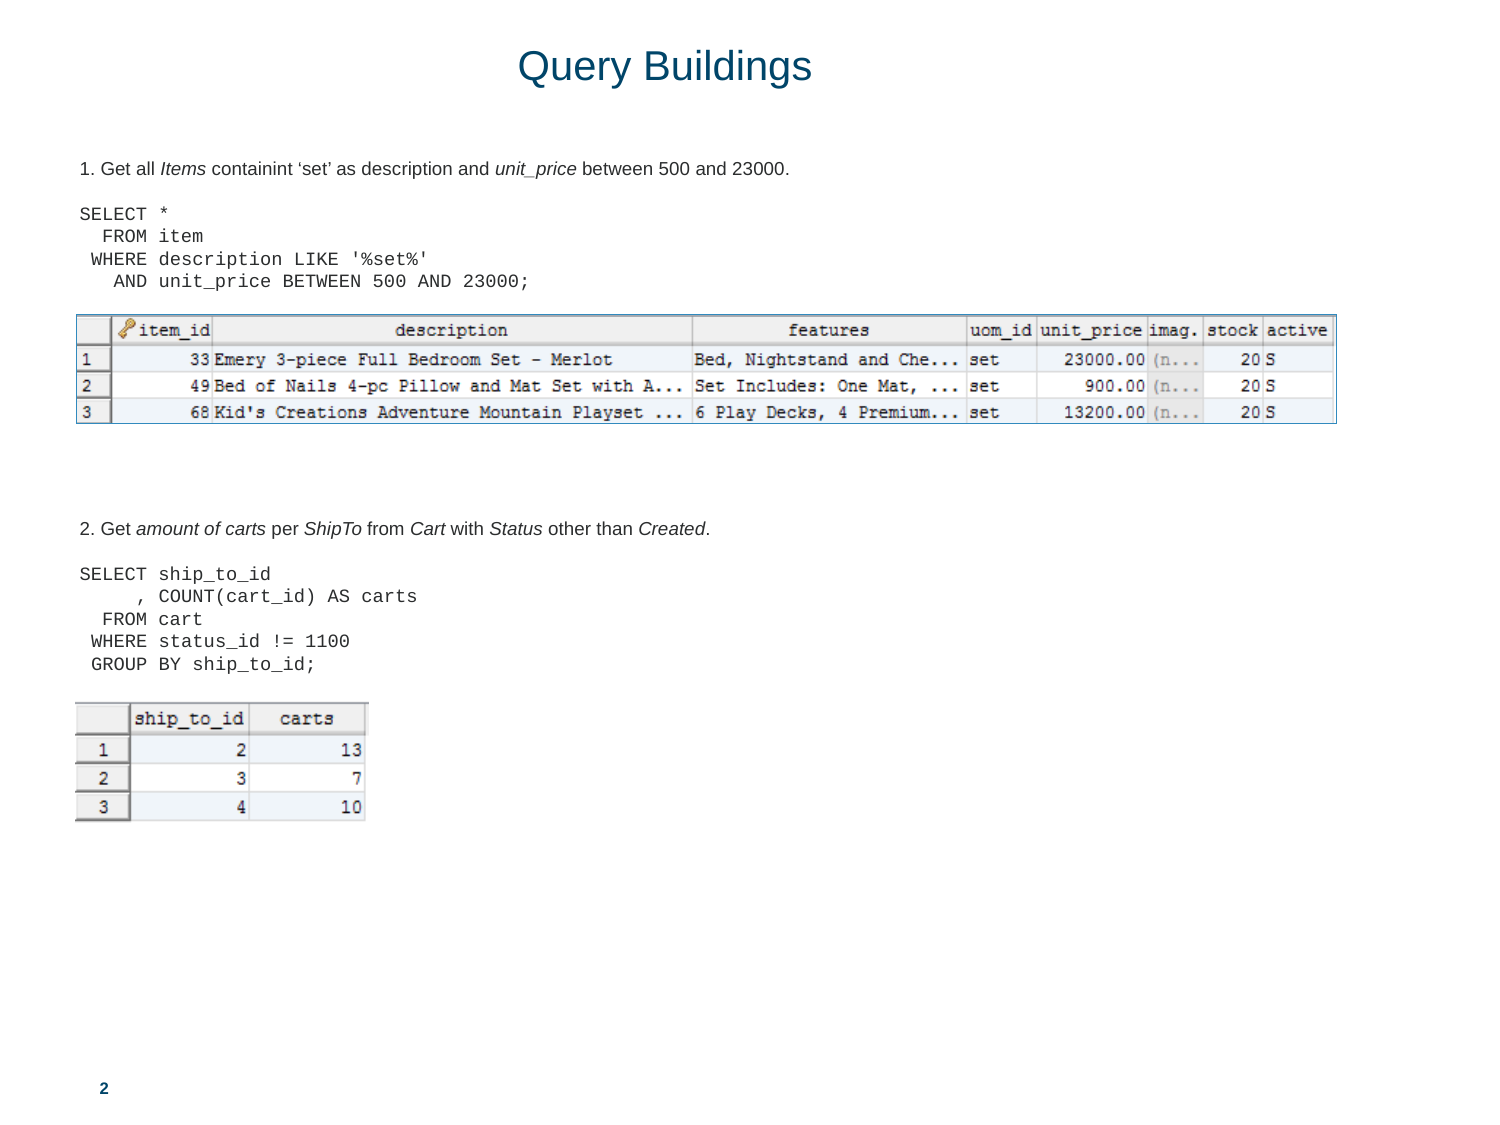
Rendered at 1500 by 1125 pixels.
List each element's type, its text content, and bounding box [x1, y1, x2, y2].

title Query Buildings [74, 31, 1256, 103]
slide_number 2 [64, 1069, 124, 1106]
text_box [64, 148, 1337, 823]
